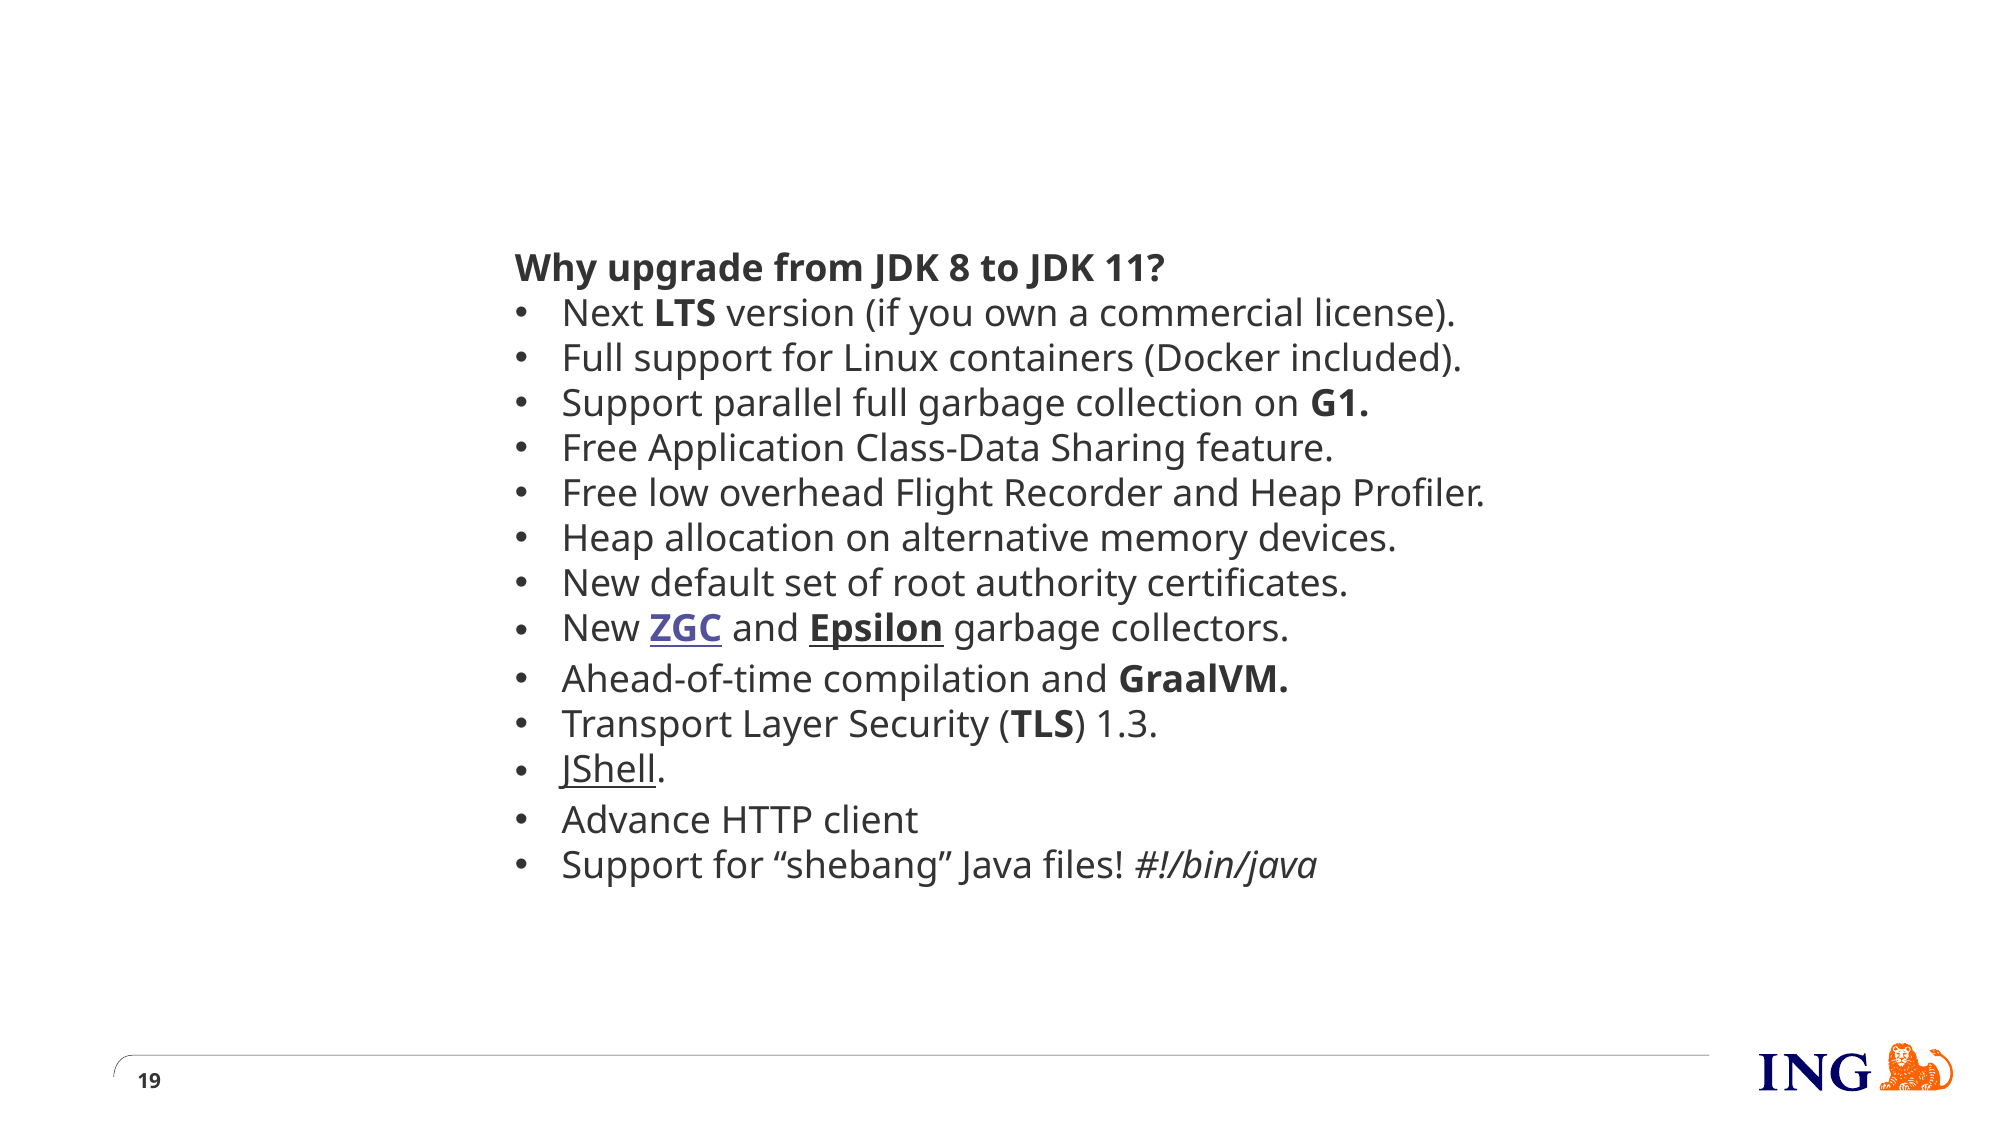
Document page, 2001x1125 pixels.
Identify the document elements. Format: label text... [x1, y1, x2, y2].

slide_number 19 [137, 1065, 219, 1097]
text_box Why upgrade from JDK 8 to JDK 11? Next LTS version (if you own a commercial license). Full support for Linux containers (Docker included). Support parallel full garbage collection on G1. Free Application Class-Data Sharing feature. Free low overhead Flight Recorder and Heap Profiler. Heap allocation on alternative memory devices. New default set of root authority certificates. New ZGC and Epsilon garbage collectors. Ahead-of-time compilation and GraalVM. Transport Layer Security (TLS) 1.3. JShell. Advance HTTP client Support for “shebang” Java files! #!/bin/java [499, 236, 1731, 894]
